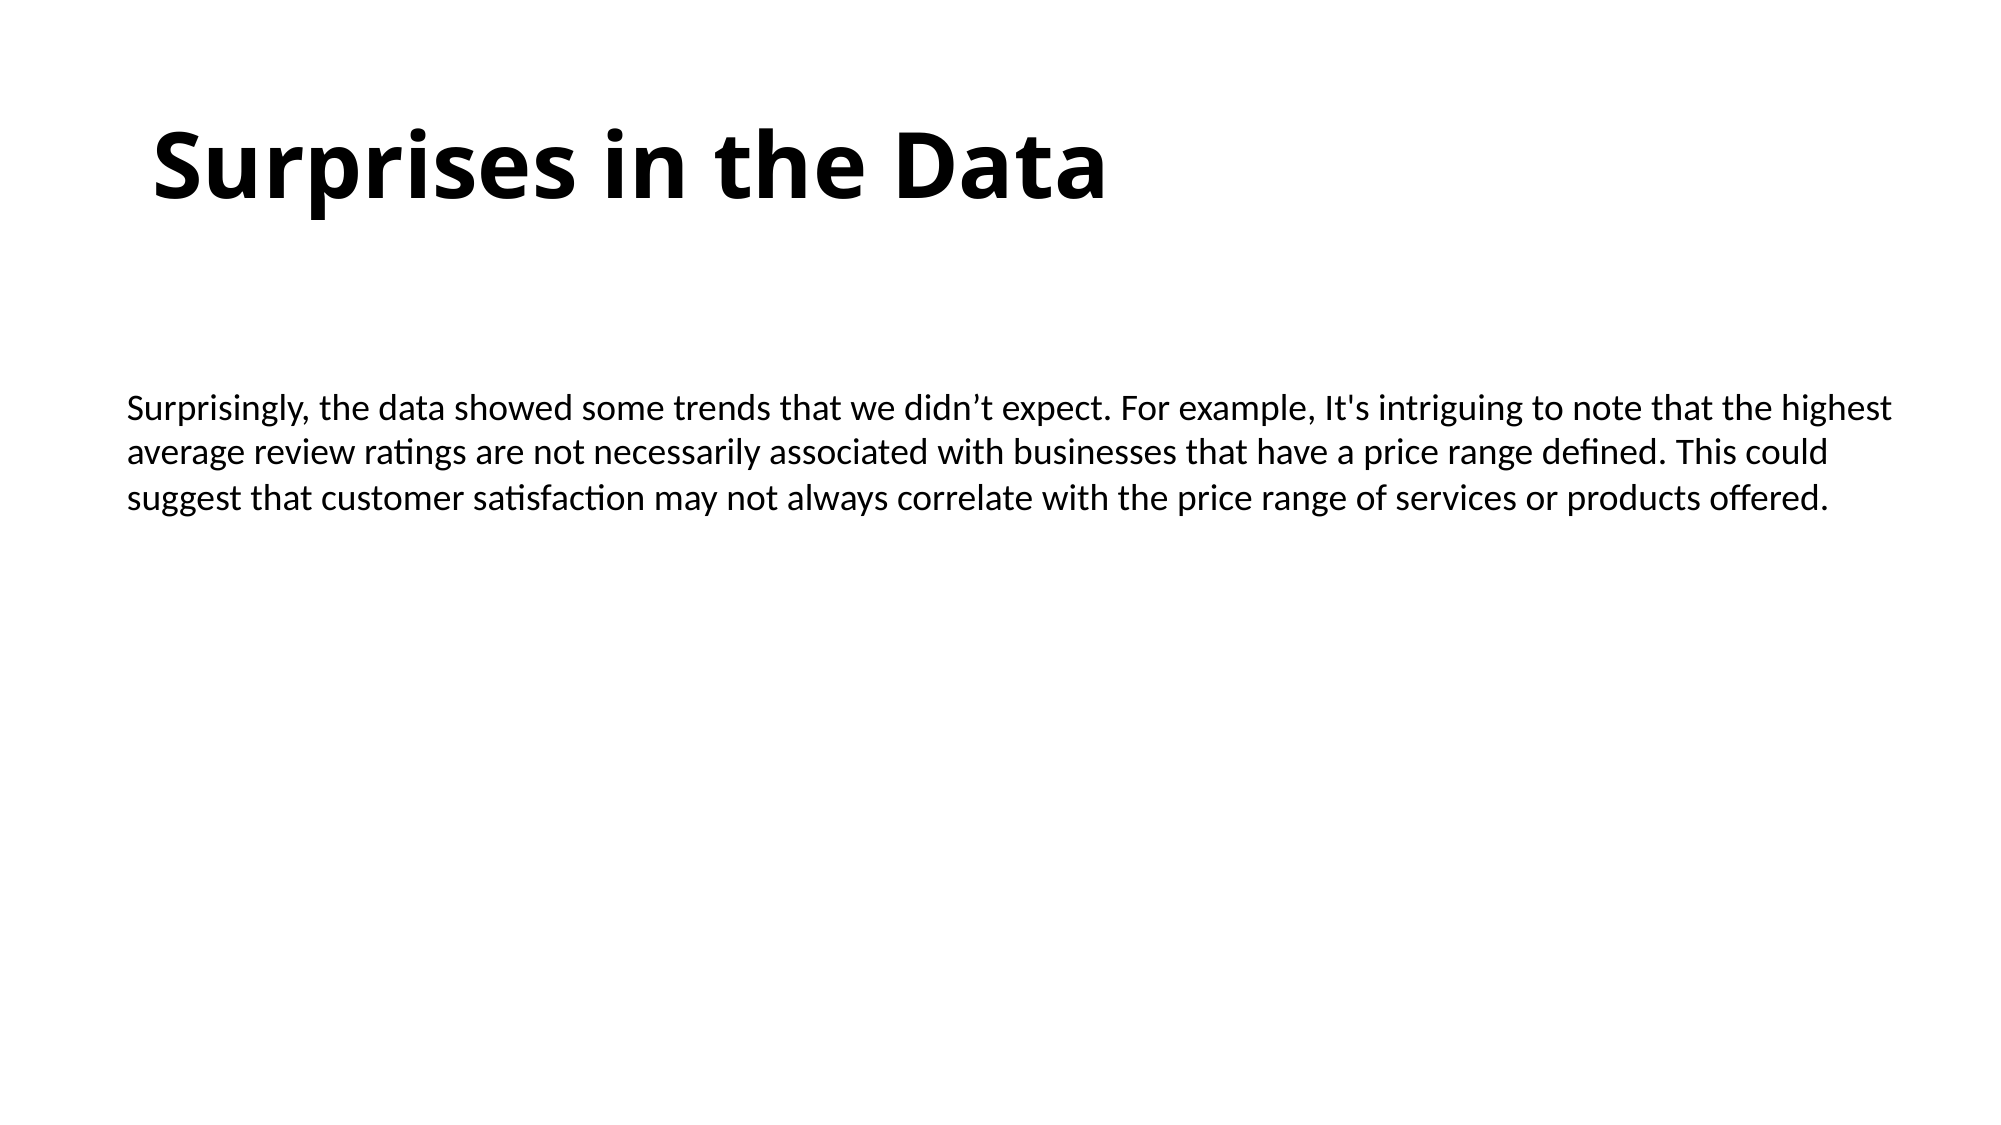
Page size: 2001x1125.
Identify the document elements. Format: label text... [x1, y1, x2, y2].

title Surprises in the Data [137, 59, 1863, 278]
text_box Surprisingly, the data showed some trends that we didn’t expect. For example, It's intriguing to note that the highest average review ratings are not necessarily associated with businesses that have a price range defined. This could suggest that customer satisfaction may not always correlate with the price range of services or products offered. [112, 375, 1941, 615]
